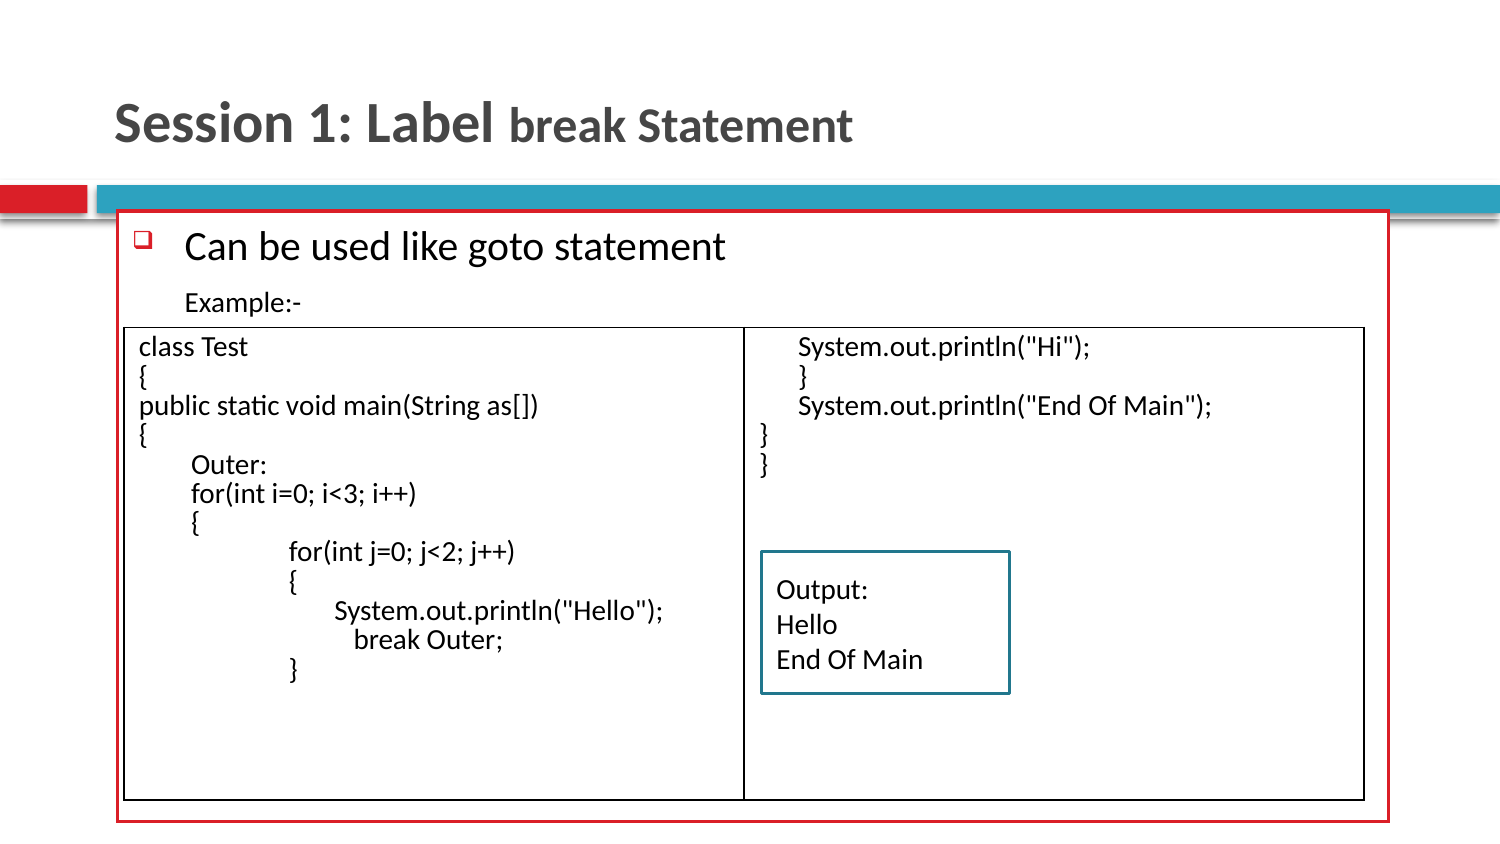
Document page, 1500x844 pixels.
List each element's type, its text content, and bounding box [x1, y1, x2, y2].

text_box Output: Hello End Of Main [760, 550, 1011, 695]
list Can be used like goto statement Example:- [116, 209, 1390, 823]
title Session 1: Label break Statement [99, 0, 1500, 162]
table_header System.out.println("Hi"); } System.out.println("End Of Main"); } } [745, 328, 1363, 799]
table_header class Test { public static void main(String as[]) { Outer: for(int i=0; i<3; i++) { for(int j=0; j<2; j++) { System.out.println("Hello"); break Outer; } [125, 328, 743, 799]
